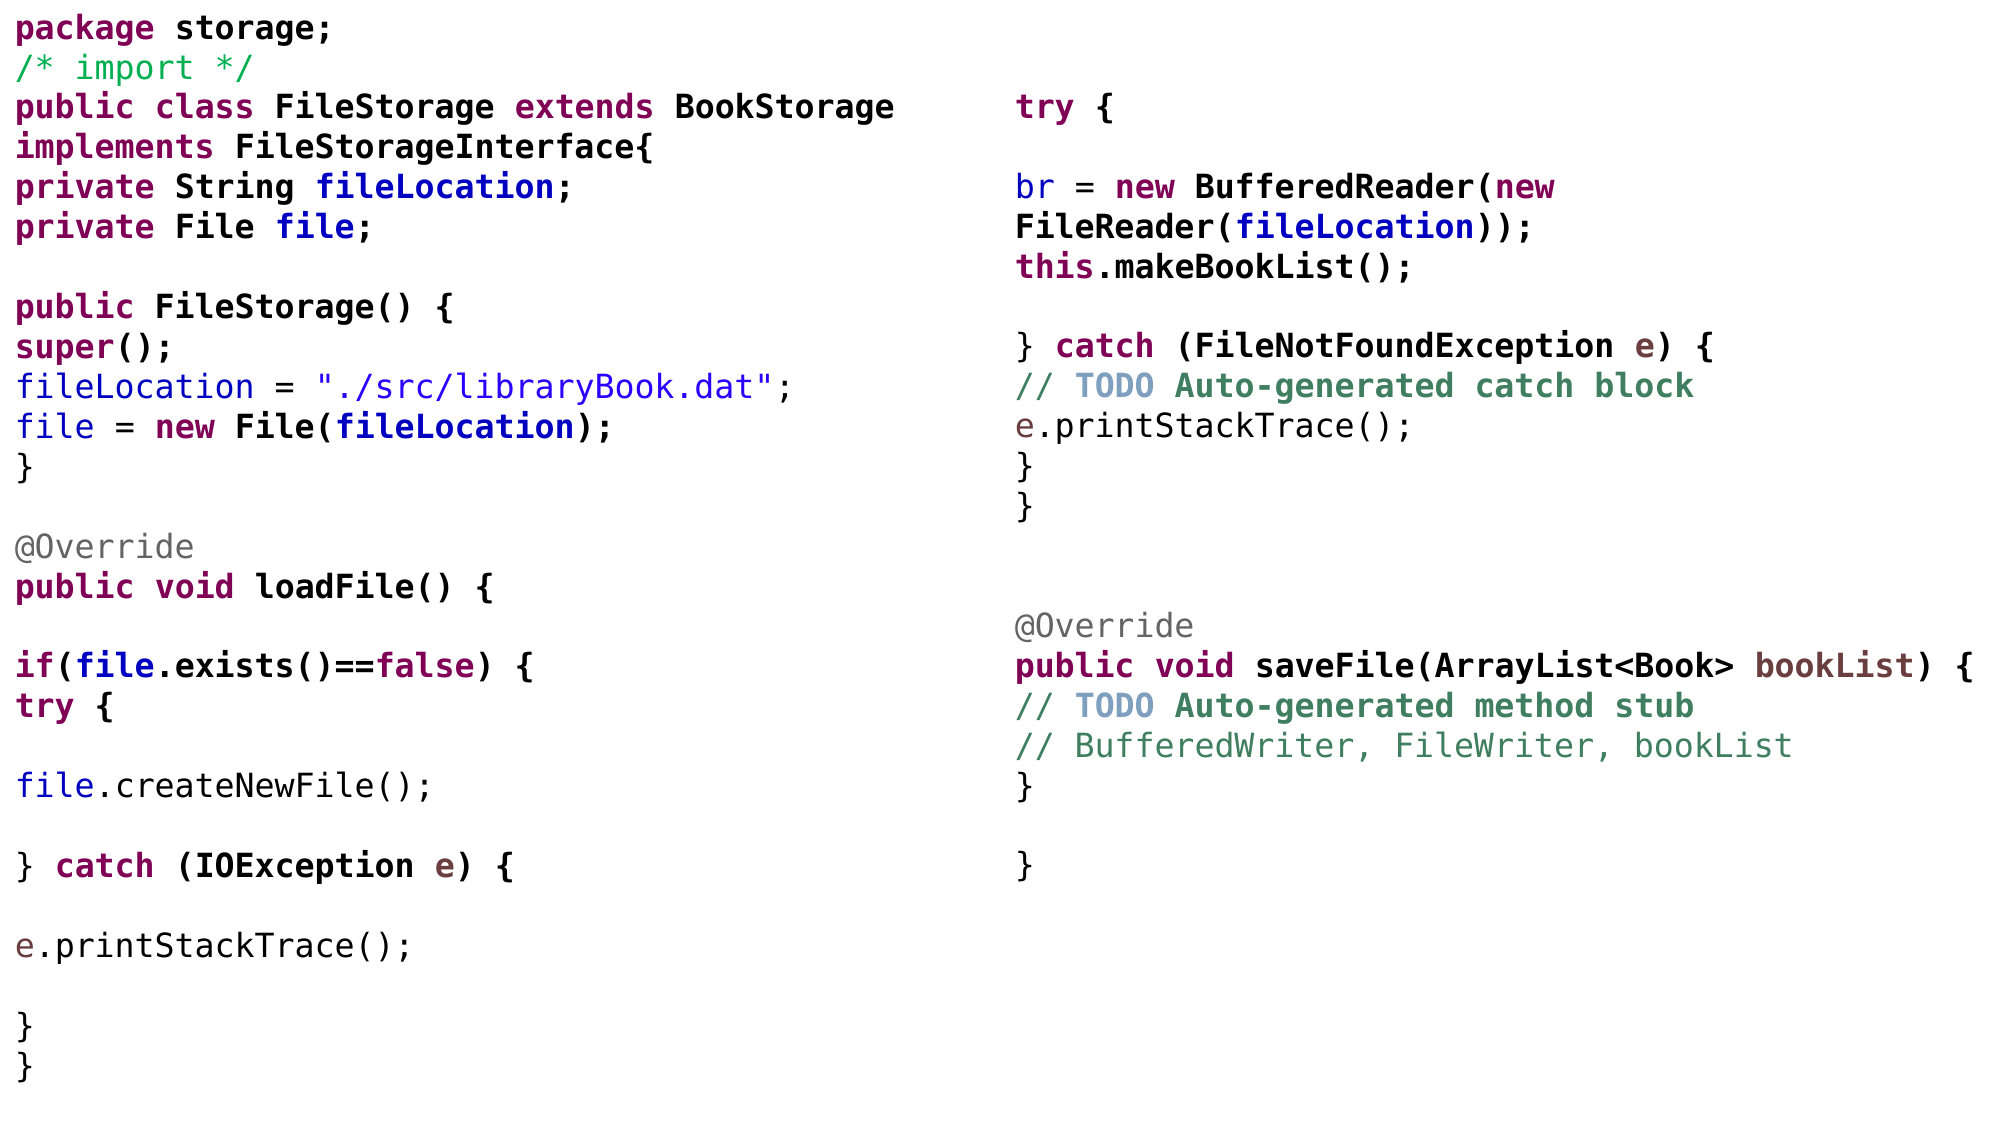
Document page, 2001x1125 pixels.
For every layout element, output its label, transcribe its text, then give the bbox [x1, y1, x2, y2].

text_box package storage; /* import */ public class FileStorage extends BookStorage implements FileStorageInterface{ private String fileLocation; private File file; public FileStorage() { super(); fileLocation = "./src/libraryBook.dat"; file = new File(fileLocation); } @Override public void loadFile() { if(file.exists()==false) { try { file.createNewFile(); } catch (IOException e) { e.printStackTrace(); } } [0, 0, 1000, 1092]
text_box try { br = new BufferedReader(new FileReader(fileLocation)); this.makeBookList(); } catch (FileNotFoundException e) { // TODO Auto-generated catch block e.printStackTrace(); } } @Override public void saveFile(ArrayList<Book> bookList) { // TODO Auto-generated method stub // BufferedWriter, FileWriter, bookList } } [999, 77, 2000, 891]
